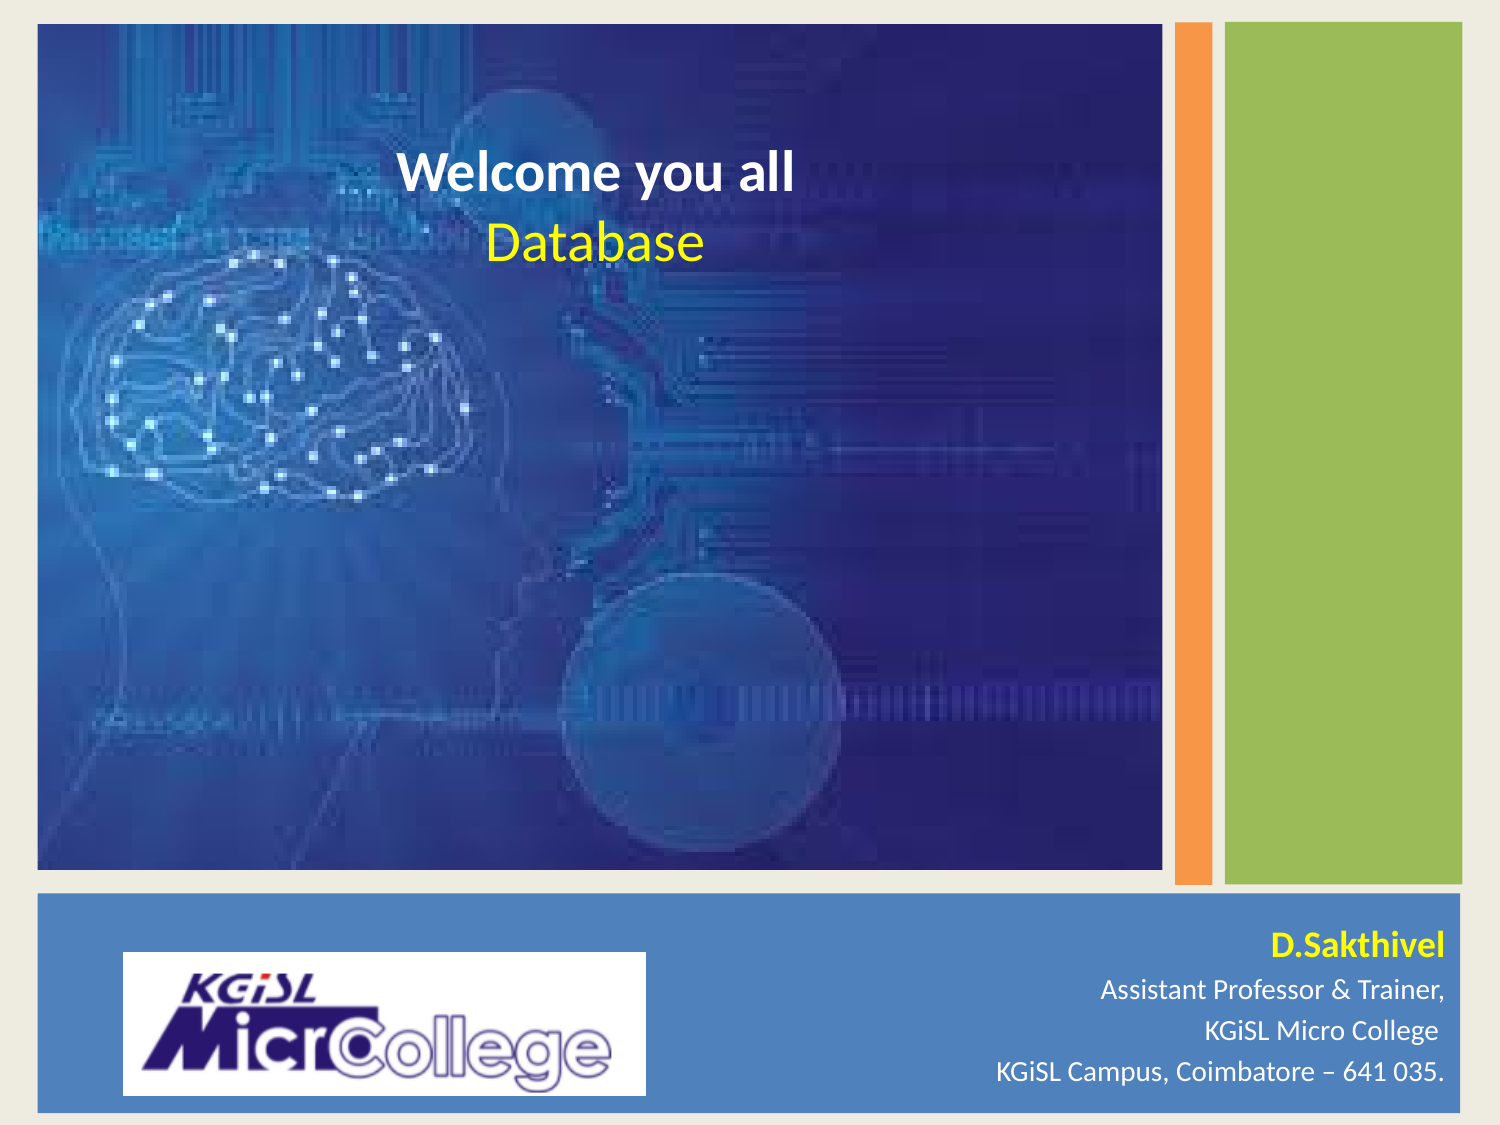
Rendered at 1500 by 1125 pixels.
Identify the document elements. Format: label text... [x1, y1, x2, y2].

picture [123, 951, 647, 1097]
list D.Sakthivel Assistant Professor & Trainer, KGiSL Micro College KGiSL Campus, Coimbatore – 641 035. [37, 893, 1461, 1114]
picture [37, 24, 1163, 870]
